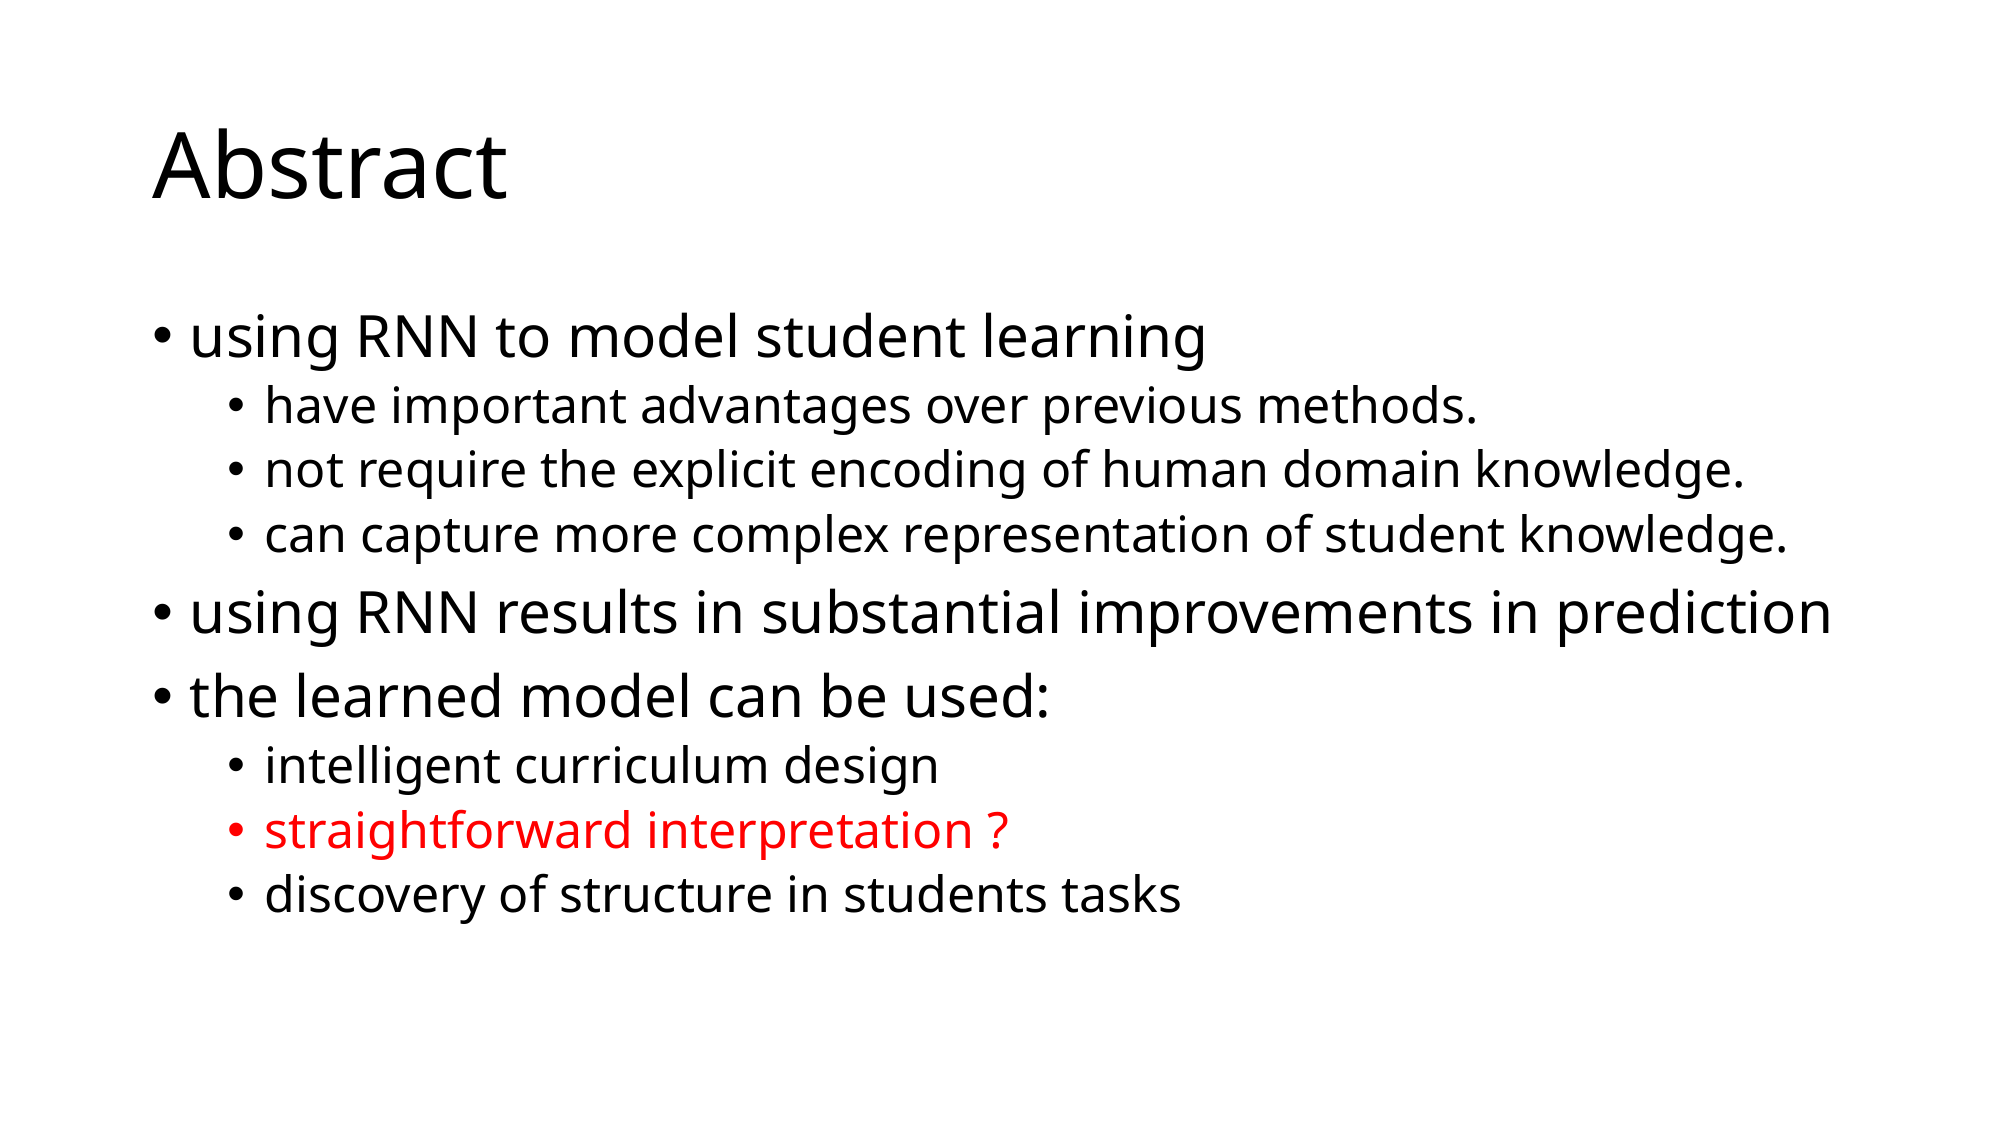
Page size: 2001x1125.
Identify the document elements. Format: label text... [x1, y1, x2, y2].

title Abstract [137, 59, 1863, 278]
list using RNN to model student learning have important advantages over previous methods. not require the explicit encoding of human domain knowledge. can capture more complex representation of student knowledge. using RNN results in substantial improvements in prediction the learned model can be used: intelligent curriculum design straightforward interpretation ? discovery of structure in students tasks [137, 299, 1863, 1014]
